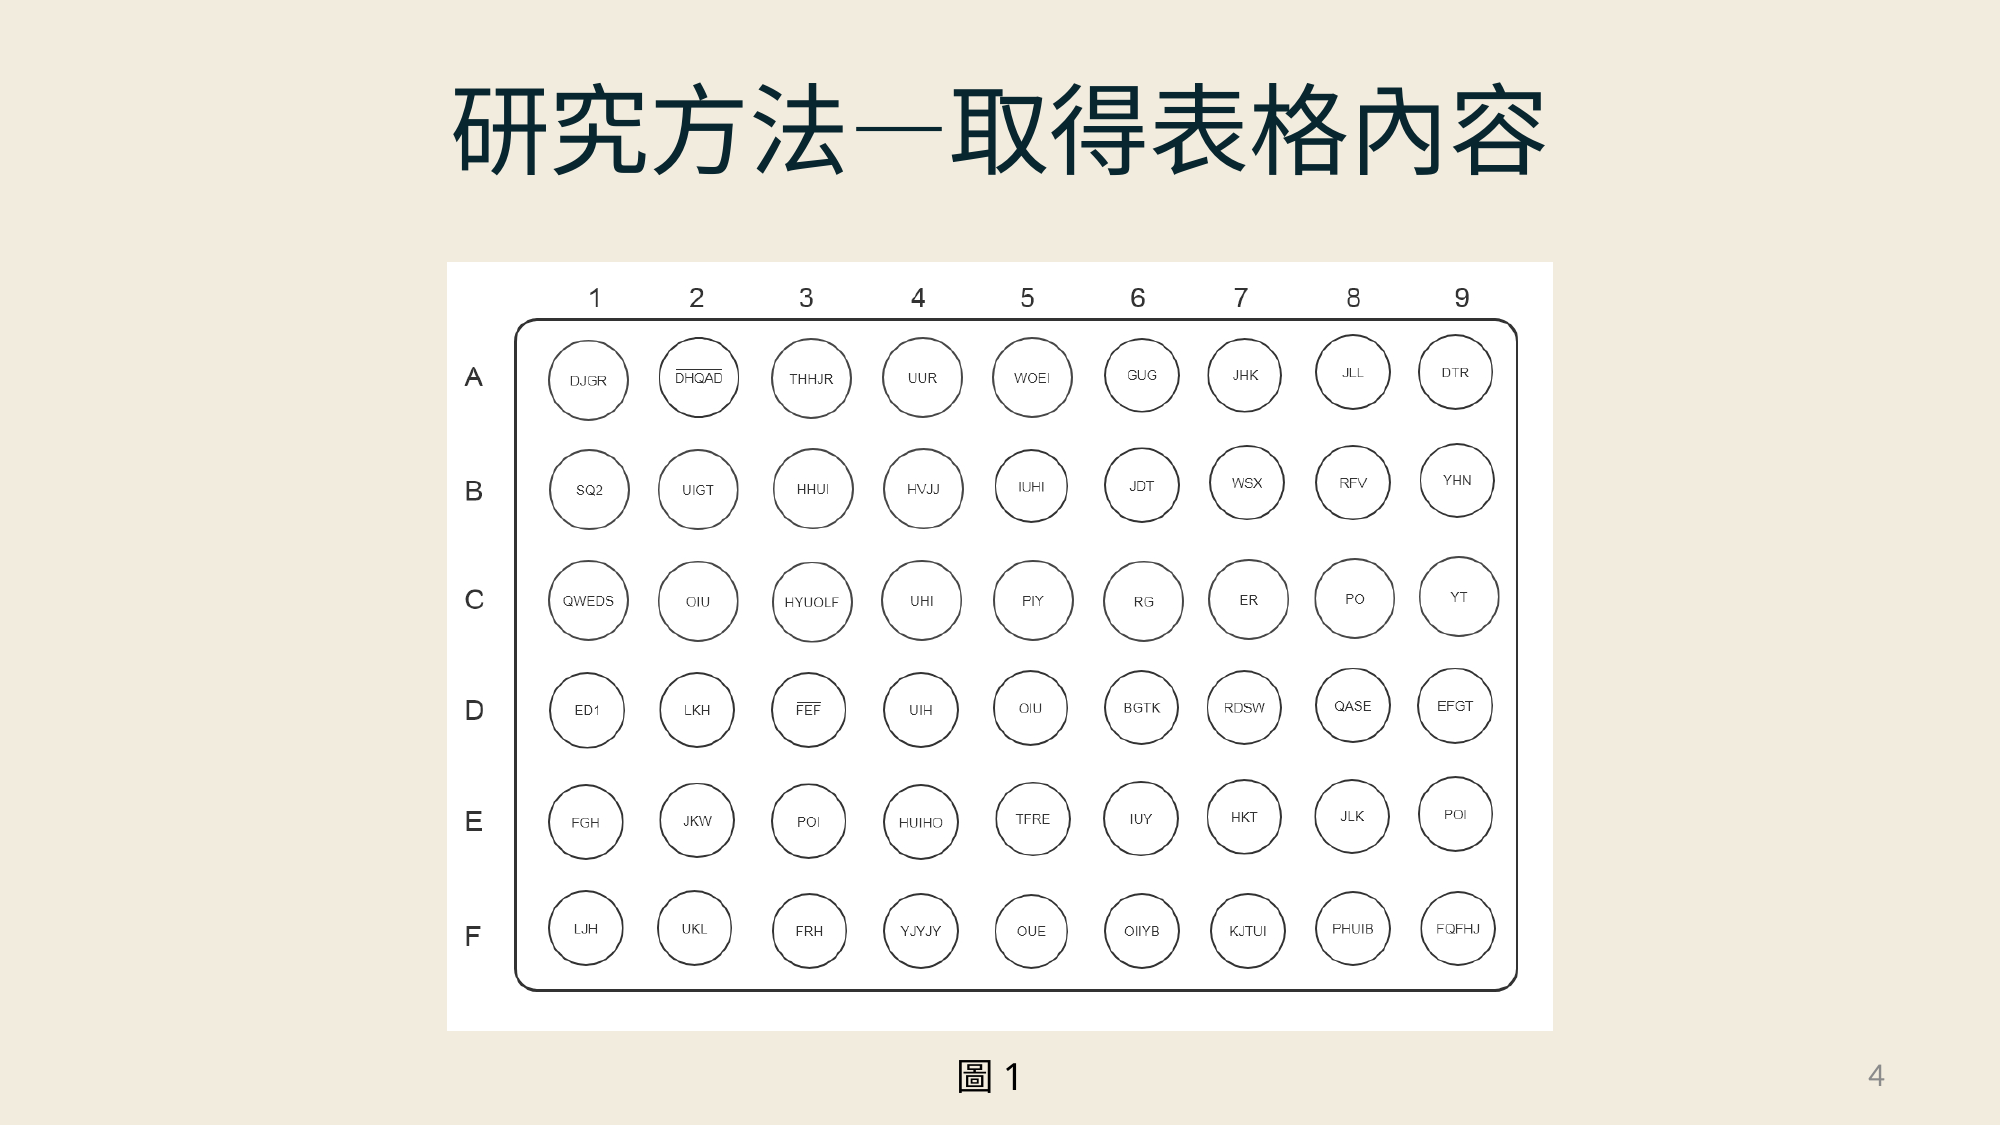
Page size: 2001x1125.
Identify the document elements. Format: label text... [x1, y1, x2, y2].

picture [446, 262, 1553, 1032]
slide_number 4 [1433, 1042, 1900, 1103]
text_box 圖1 [941, 1046, 1059, 1106]
text_box 研究方法—取得表格內容 [137, 59, 1863, 278]
